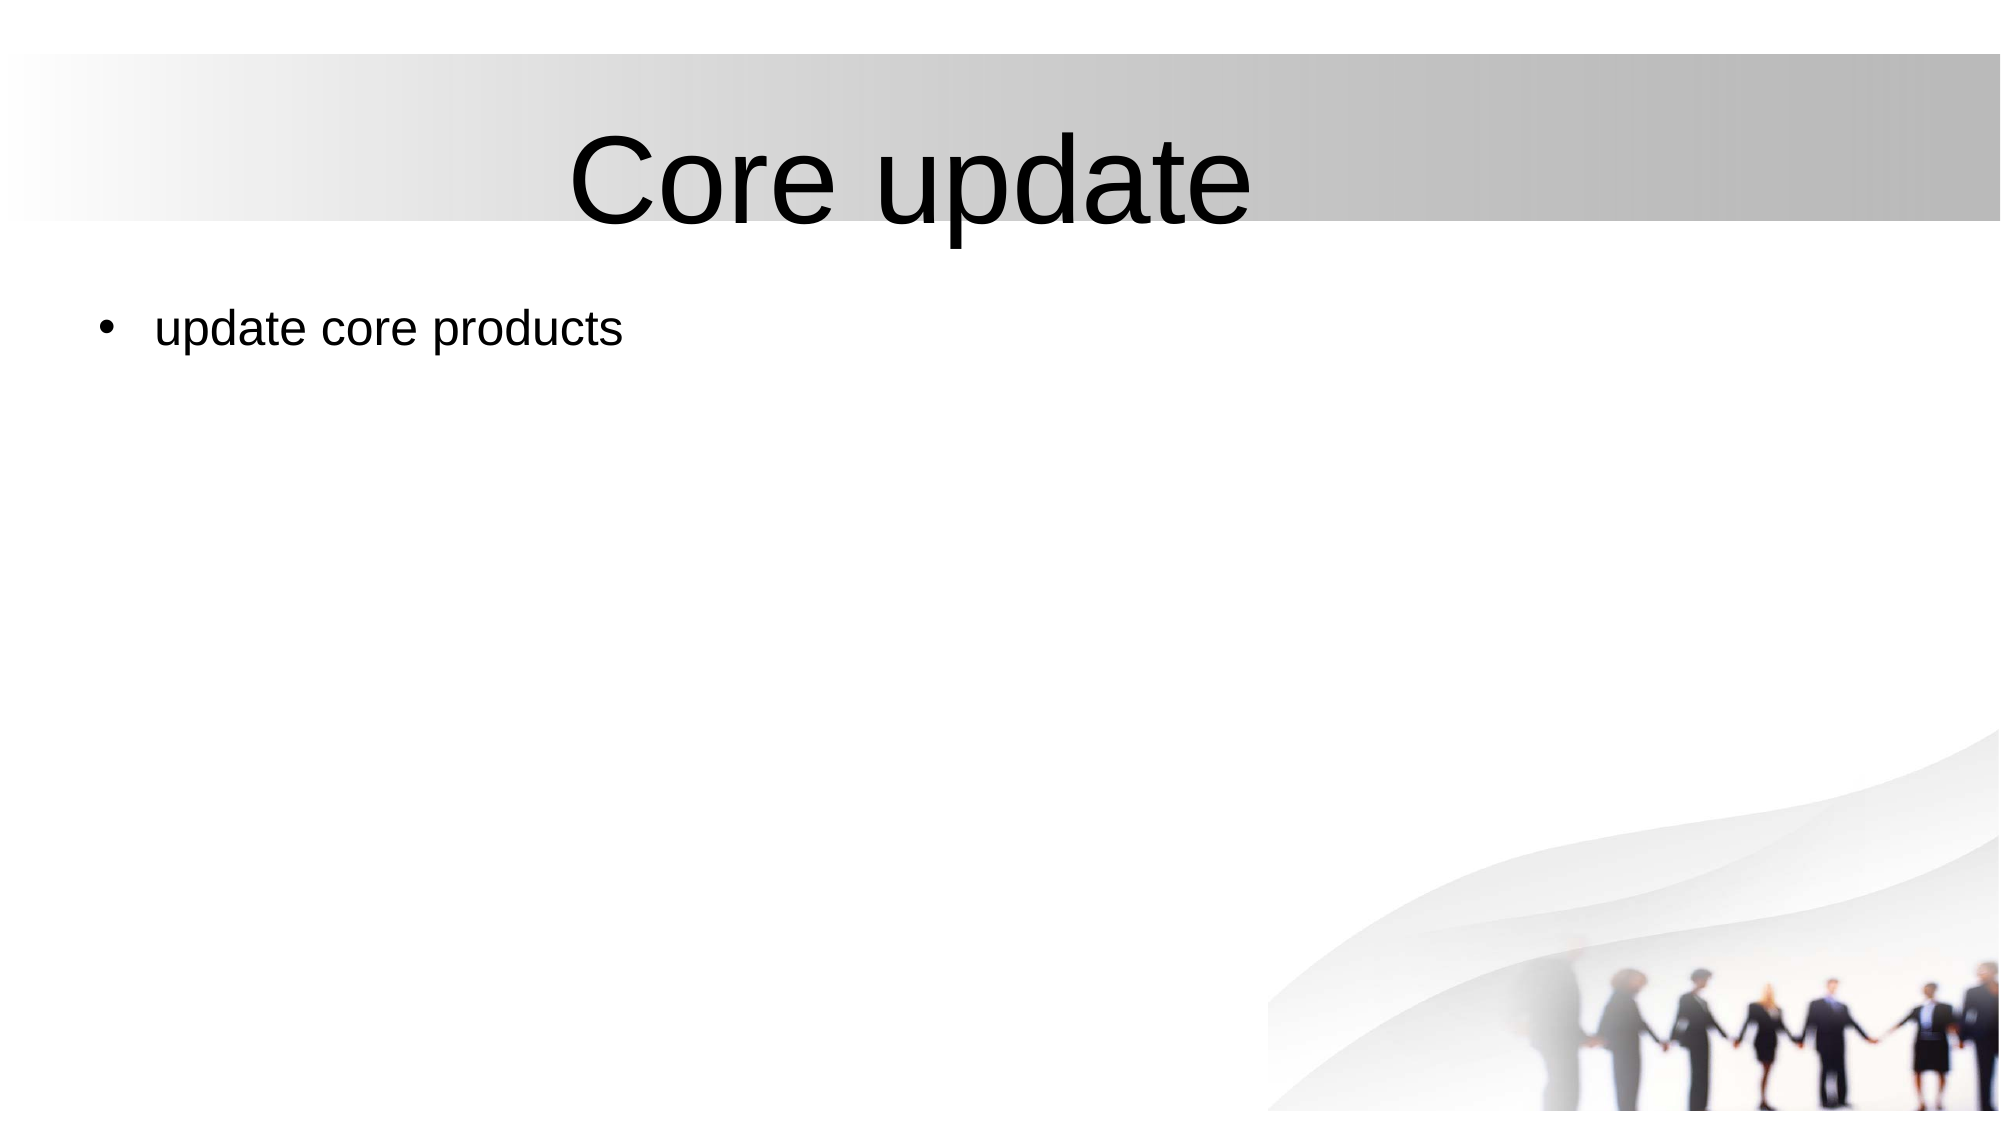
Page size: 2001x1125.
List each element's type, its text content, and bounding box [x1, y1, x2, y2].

list update core products [83, 288, 1809, 535]
picture [1268, 728, 1999, 1111]
title Core update [66, 64, 1792, 257]
